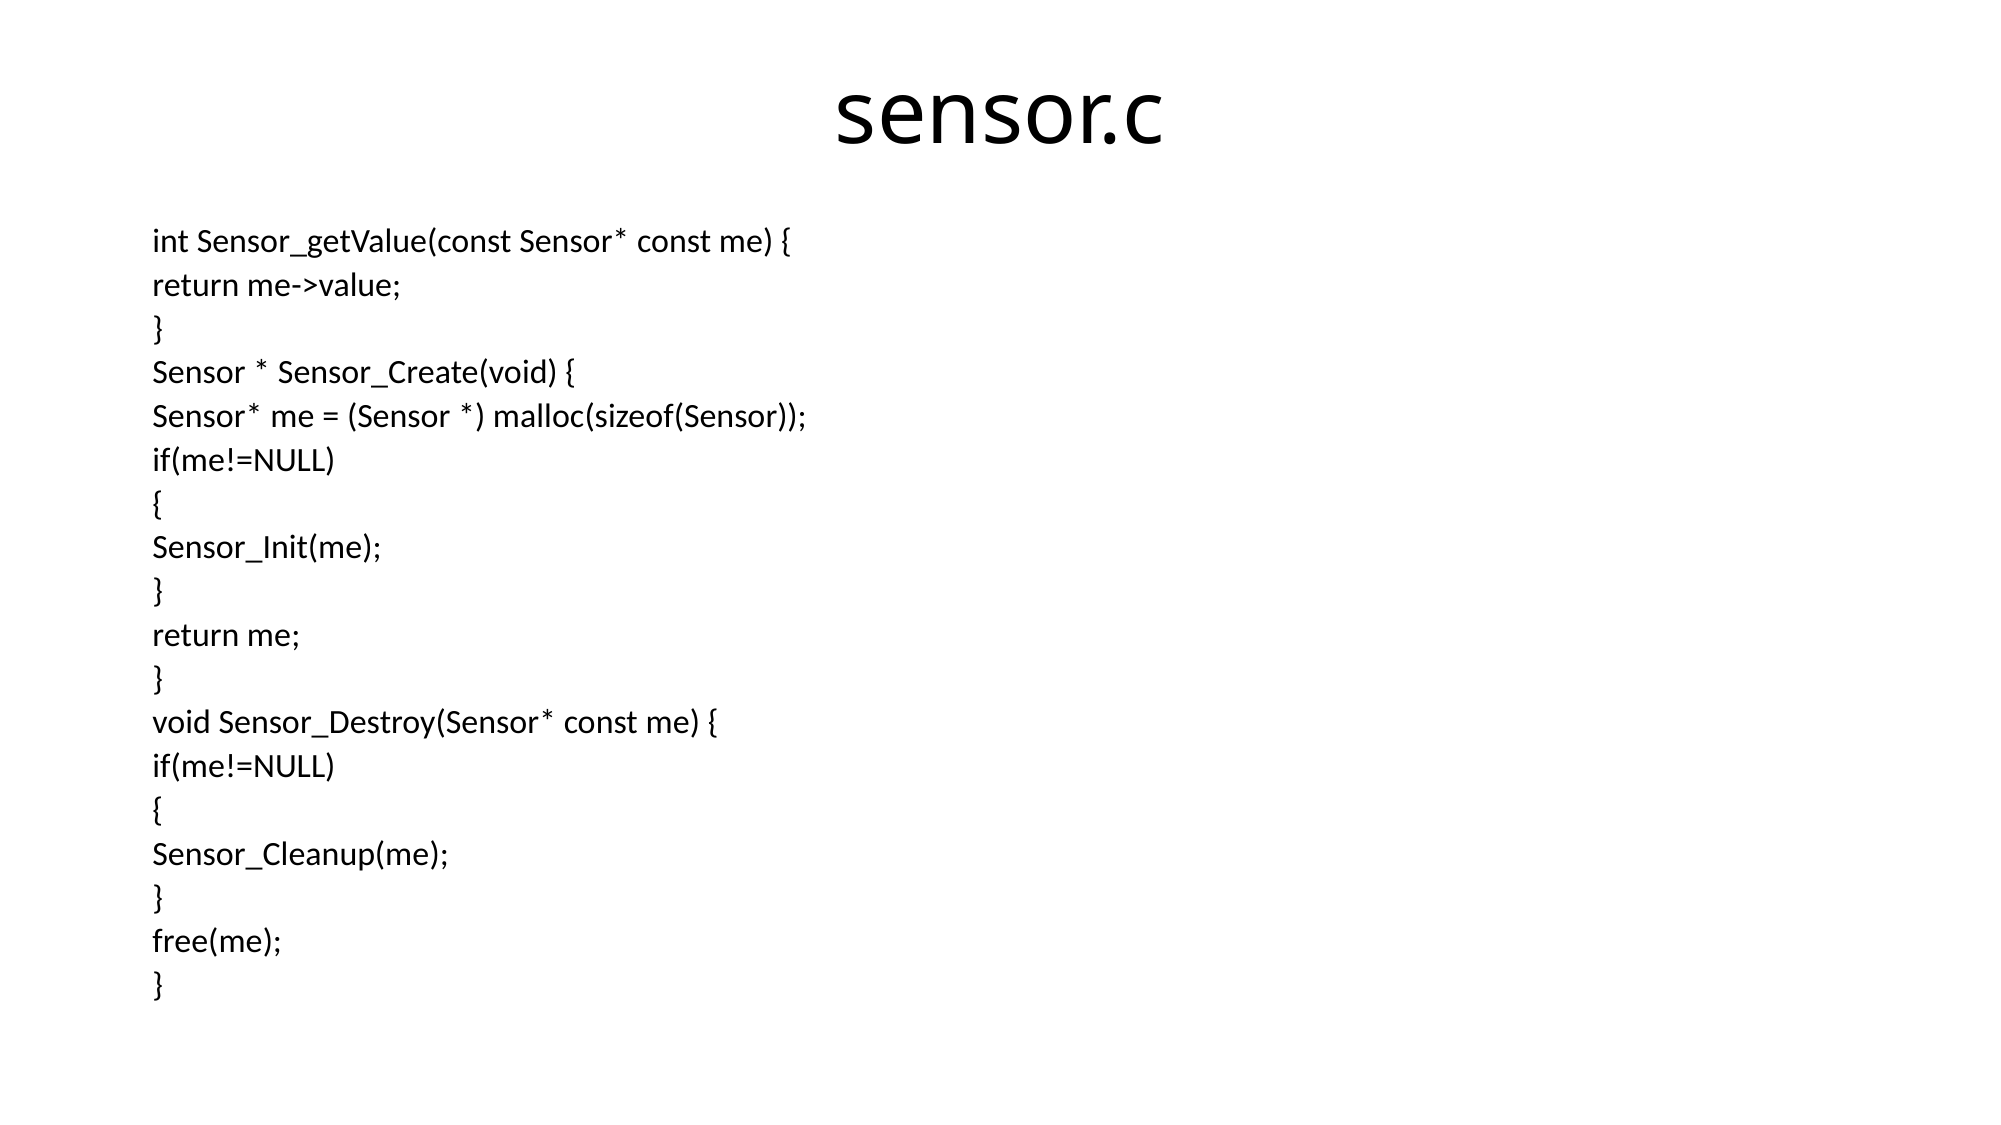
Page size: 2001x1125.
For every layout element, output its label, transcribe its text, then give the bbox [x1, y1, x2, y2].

title sensor.c [137, 59, 1863, 171]
list int Sensor_getValue(const Sensor* const me) { return me->value; } Sensor * Sensor_Create(void) { Sensor* me = (Sensor *) malloc(sizeof(Sensor)); if(me!=NULL) { Sensor_Init(me); } return me; } void Sensor_Destroy(Sensor* const me) { if(me!=NULL) { Sensor_Cleanup(me); } free(me); } [137, 215, 1863, 1014]
